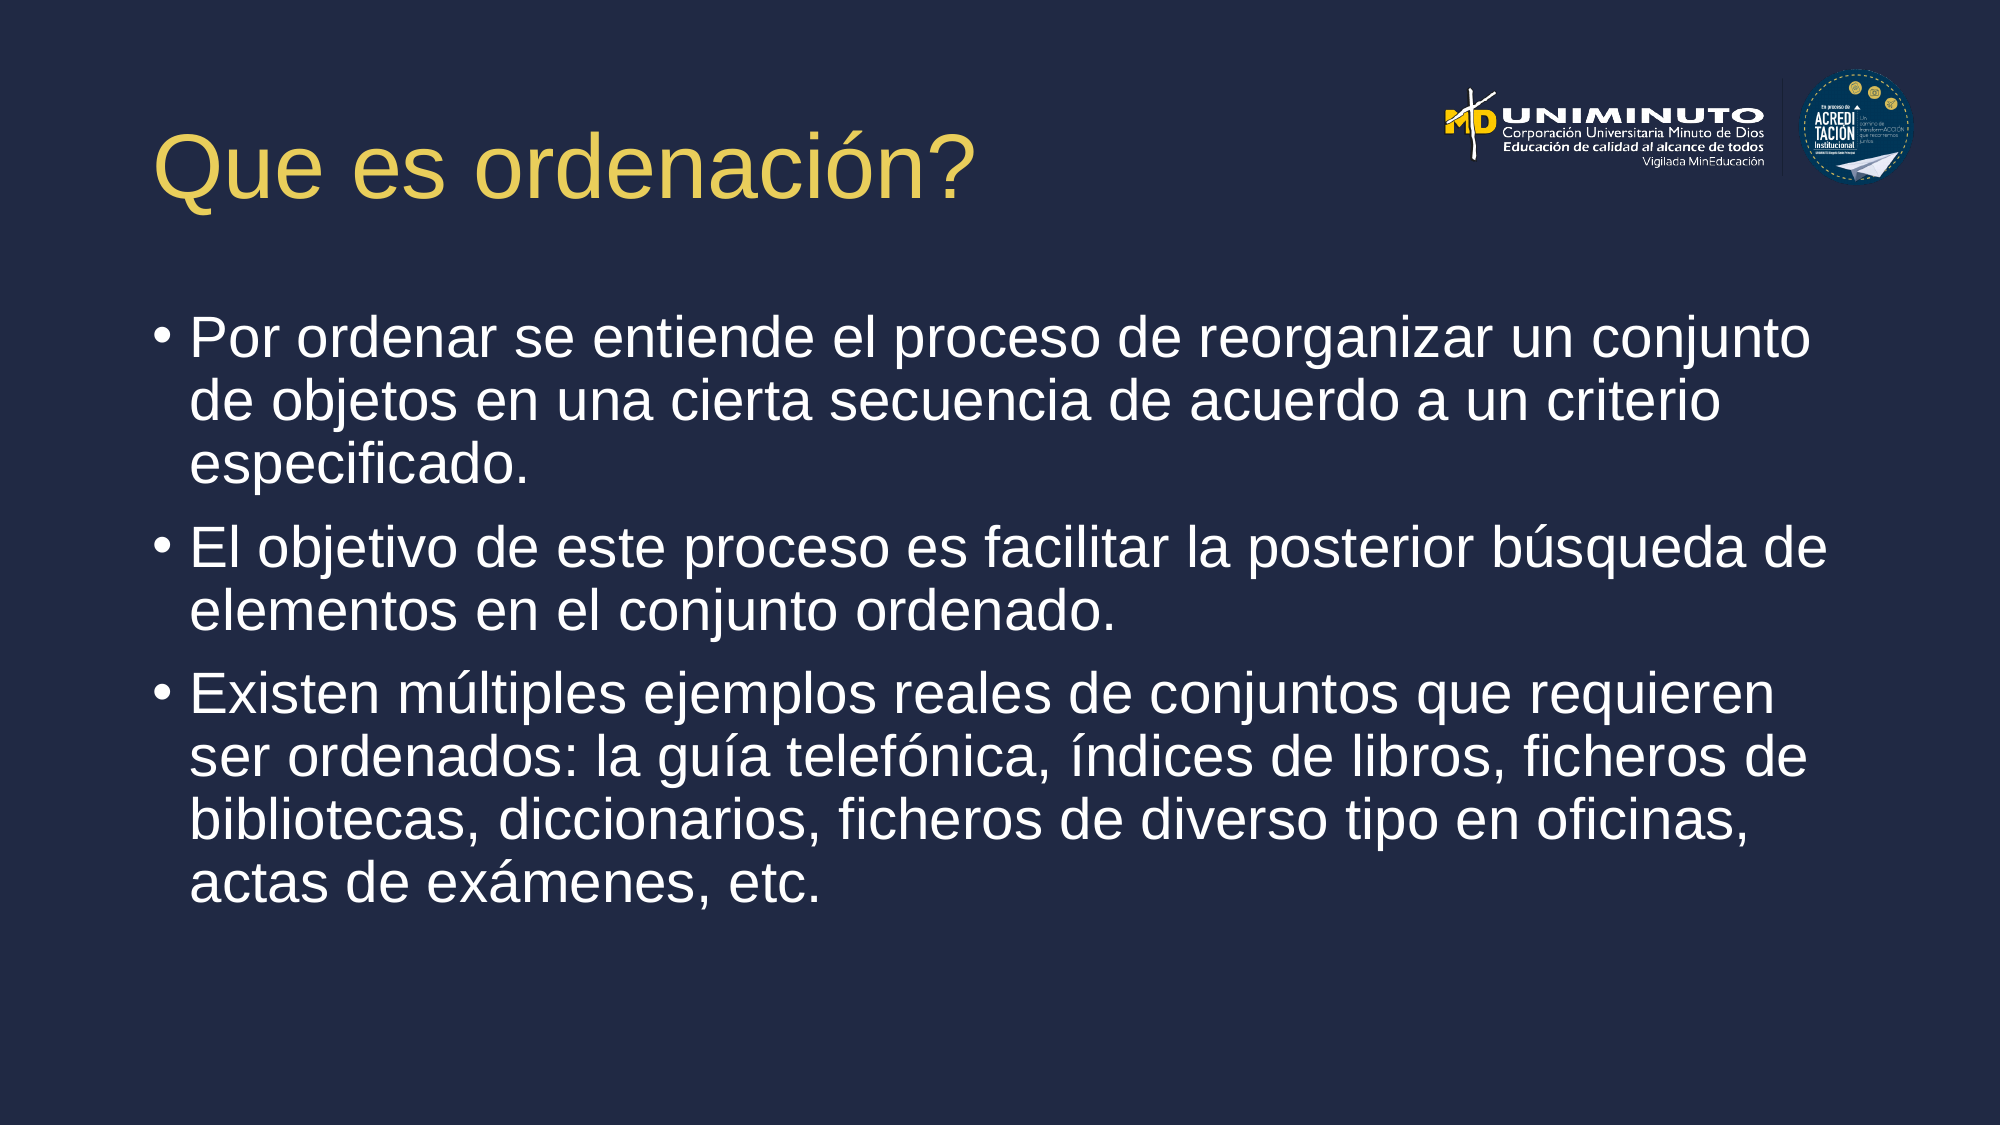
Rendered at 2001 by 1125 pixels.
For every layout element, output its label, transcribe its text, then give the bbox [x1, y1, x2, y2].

list Por ordenar se entiende el proceso de reorganizar un conjunto de objetos en una cierta secuencia de acuerdo a un criterio especificado. El objetivo de este proceso es facilitar la posterior búsqueda de elementos en el conjunto ordenado. Existen múltiples ejemplos reales de conjuntos que requieren ser ordenados: la guía telefónica, índices de libros, ficheros de bibliotecas, diccionarios, ficheros de diverso tipo en oficinas, actas de exámenes, etc. [137, 299, 1863, 1014]
title Que es ordenación? [137, 59, 1863, 278]
picture [1441, 59, 1920, 194]
